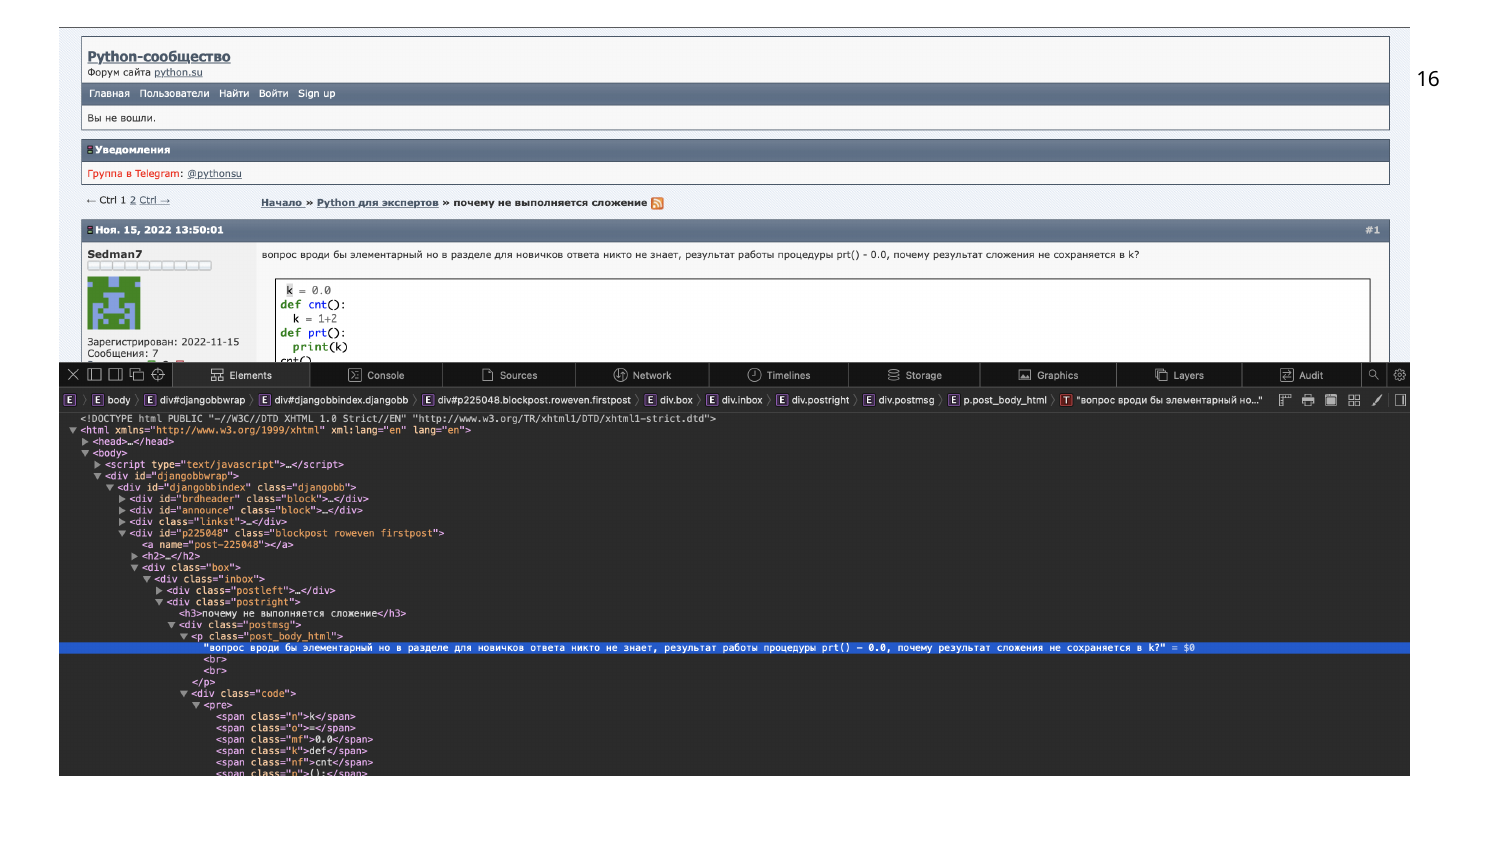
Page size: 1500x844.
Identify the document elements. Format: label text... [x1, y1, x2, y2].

picture [59, 27, 1488, 827]
slide_number 16 [1414, 47, 1455, 113]
